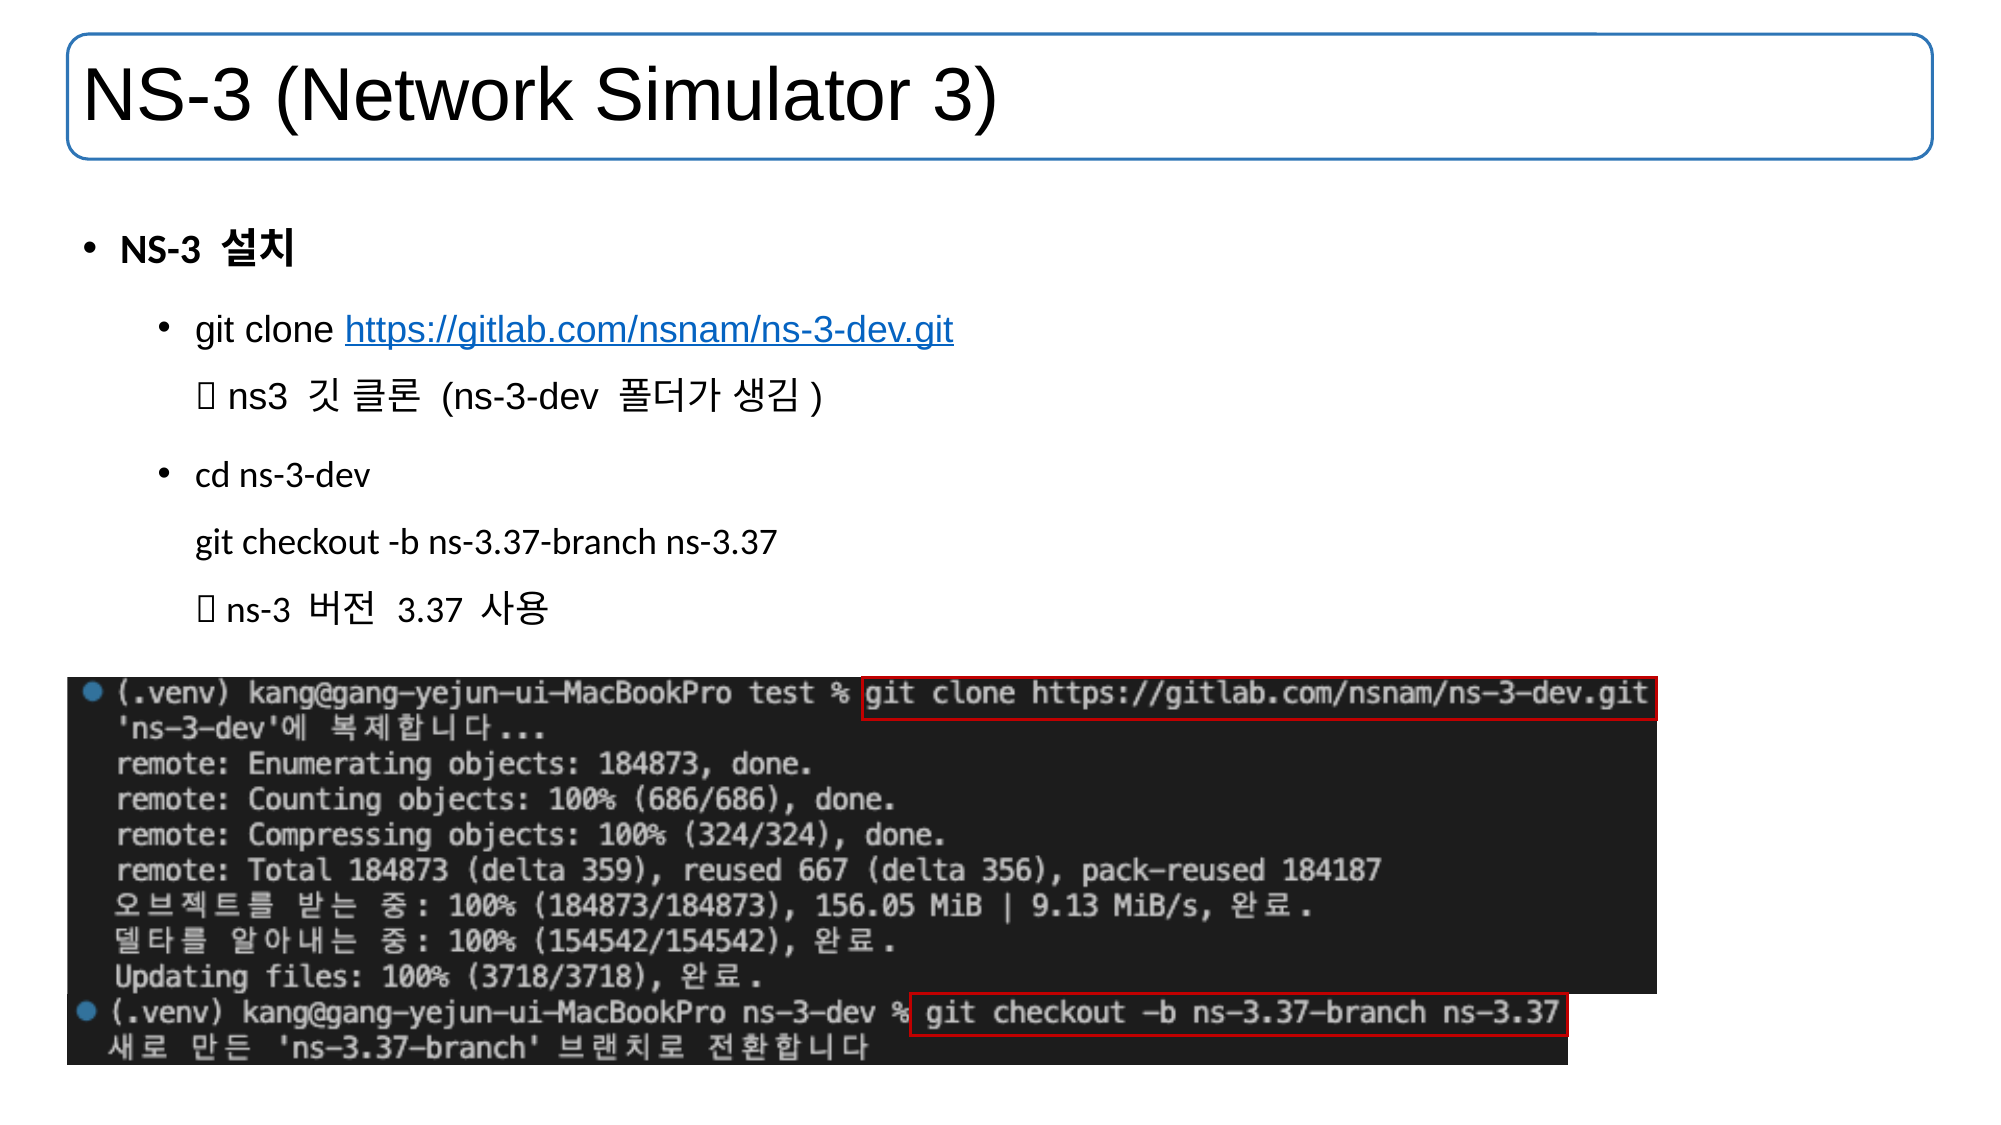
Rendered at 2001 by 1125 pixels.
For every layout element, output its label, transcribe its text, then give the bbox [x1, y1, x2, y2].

picture [67, 677, 1658, 1065]
title NS-3 (Network Simulator 3) [67, 34, 1933, 160]
list NS-3 설치 git clone https://gitlab.com/nsnam/ns-3-dev.git  ns3 깃 클론 (ns-3-dev 폴더가 생김) cd ns-3-dev git checkout -b ns-3.37-branch ns-3.37  ns-3 버전 3.37 사용 [67, 189, 1933, 1019]
